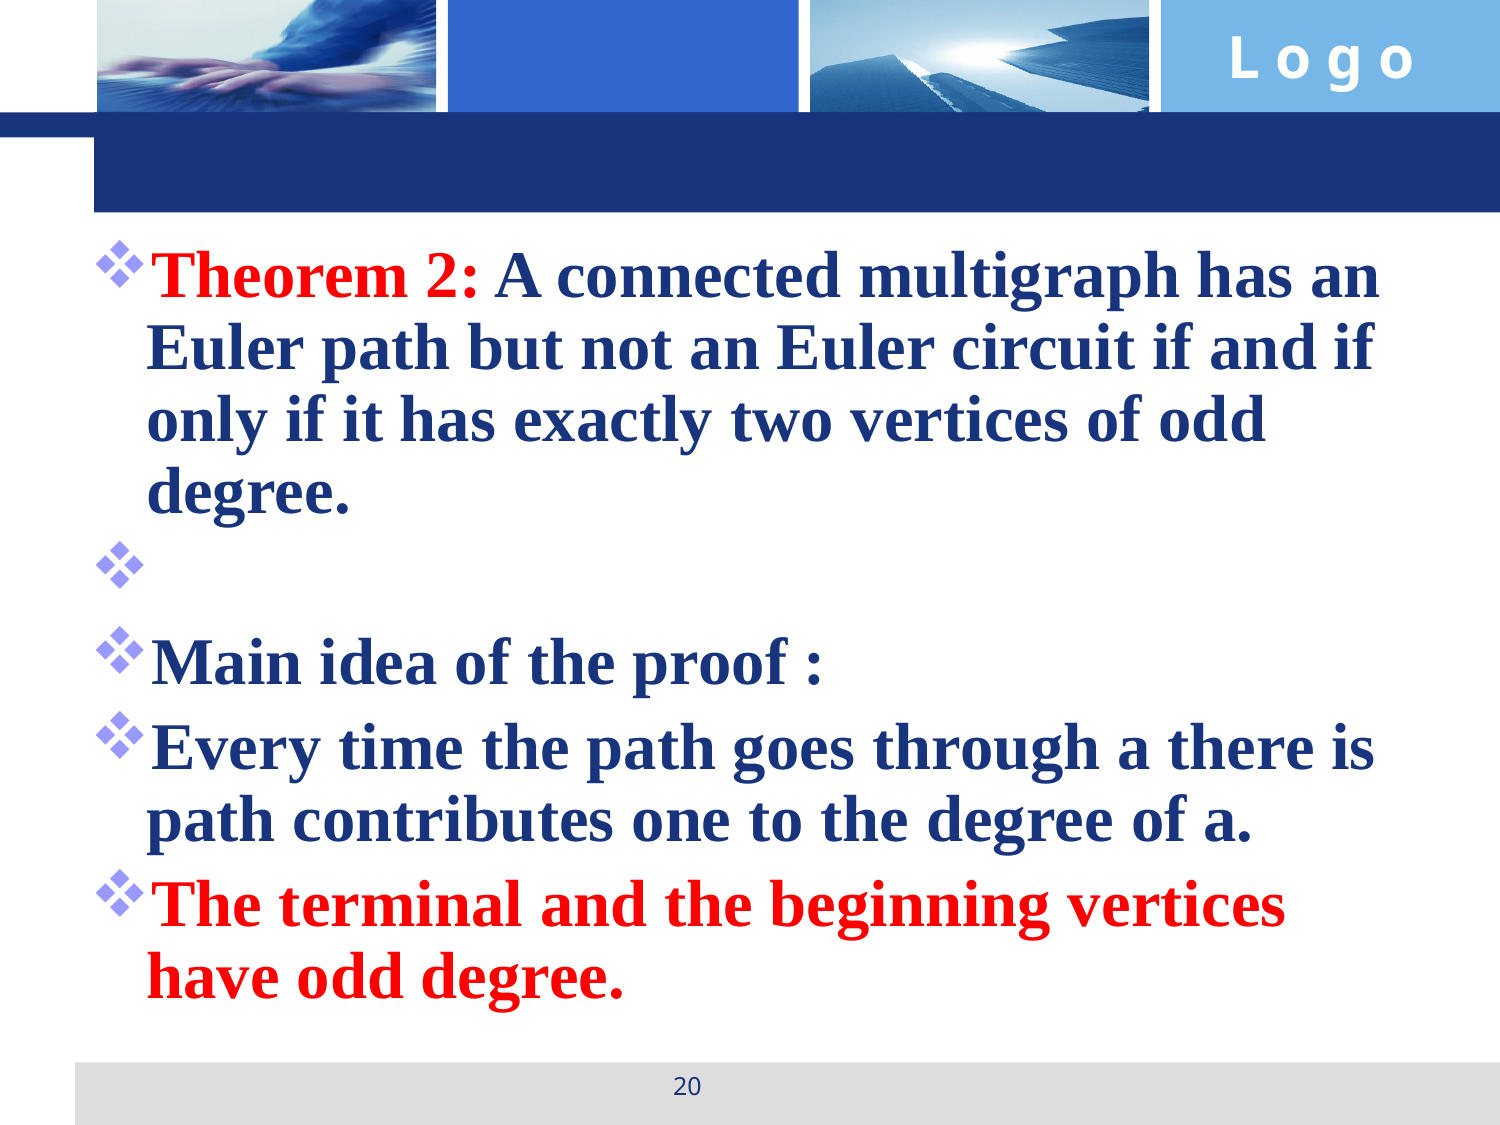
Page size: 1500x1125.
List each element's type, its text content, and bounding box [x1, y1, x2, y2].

picture [810, 0, 1150, 112]
picture [97, 0, 437, 112]
slide_number 20 [512, 1062, 863, 1116]
list Theorem 2: A connected multigraph has an Euler path but not an Euler circuit if and if only if it has exactly two vertices of odd degree. Main idea of the proof : Every time the path goes through a there is path contributes one to the degree of a. The terminal and the beginning vertices have odd degree. [75, 232, 1425, 1034]
